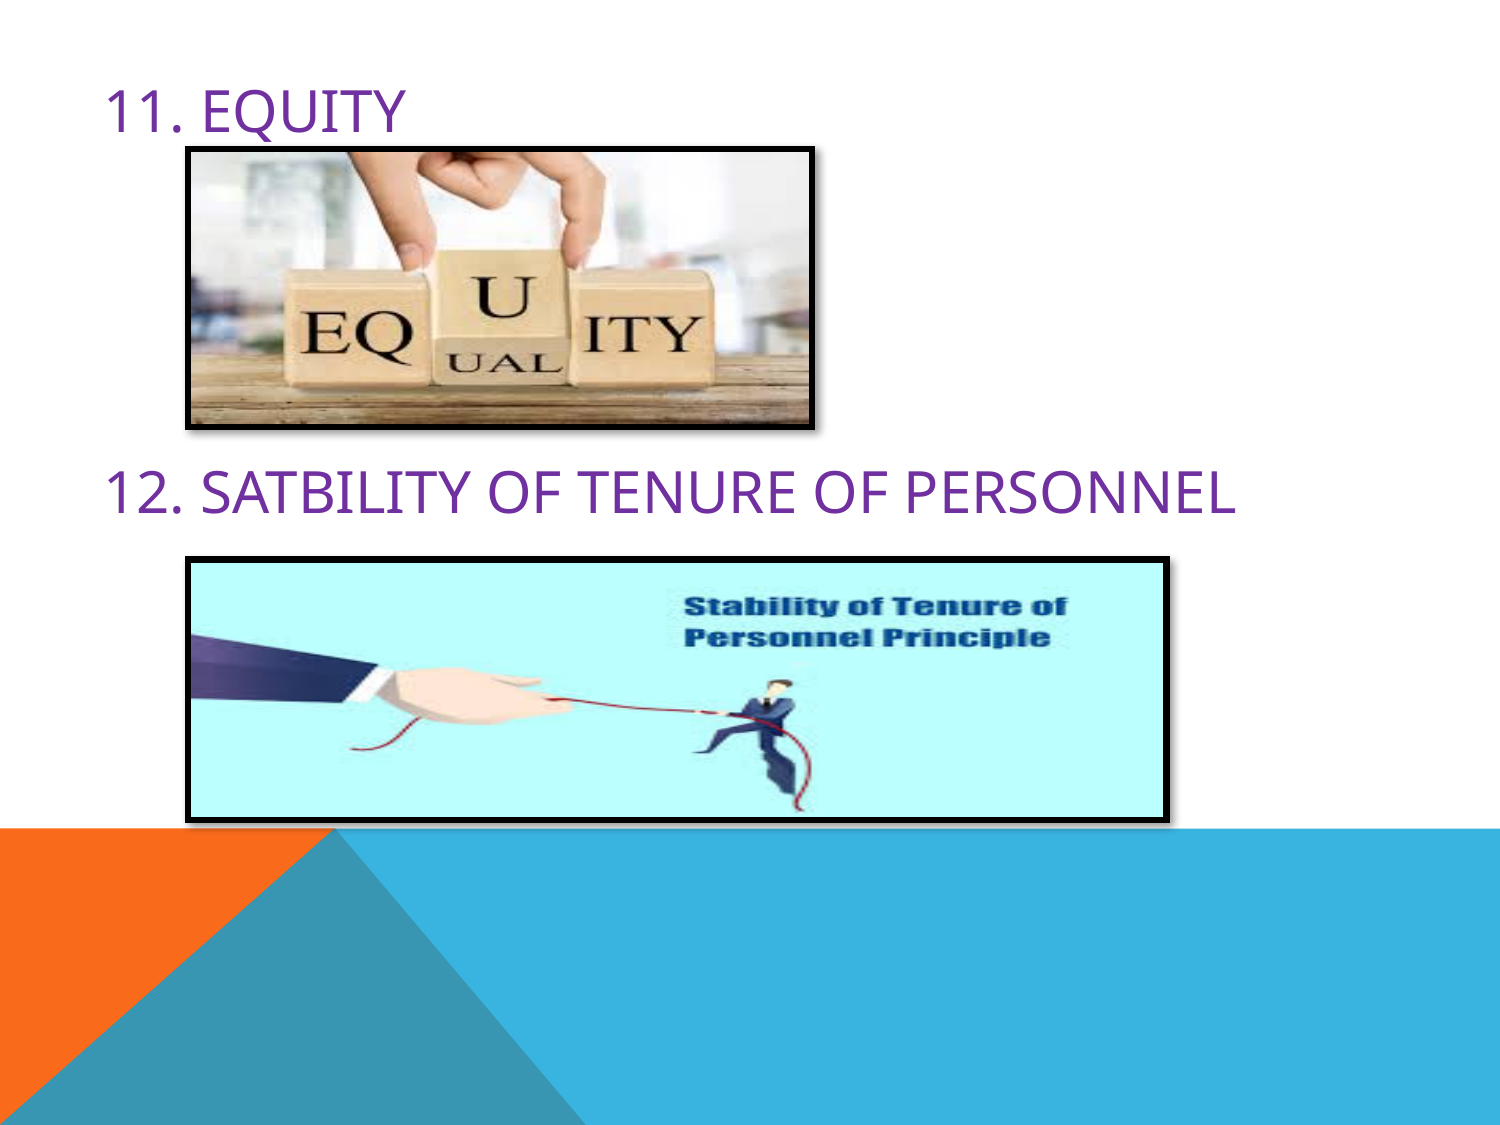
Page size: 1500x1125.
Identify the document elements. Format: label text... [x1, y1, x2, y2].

picture [190, 151, 810, 425]
text_box EQUITY [88, 66, 644, 152]
text_box SATBILITY OF TENURE OF PERSONNEL [88, 447, 1388, 533]
picture [190, 562, 1164, 818]
